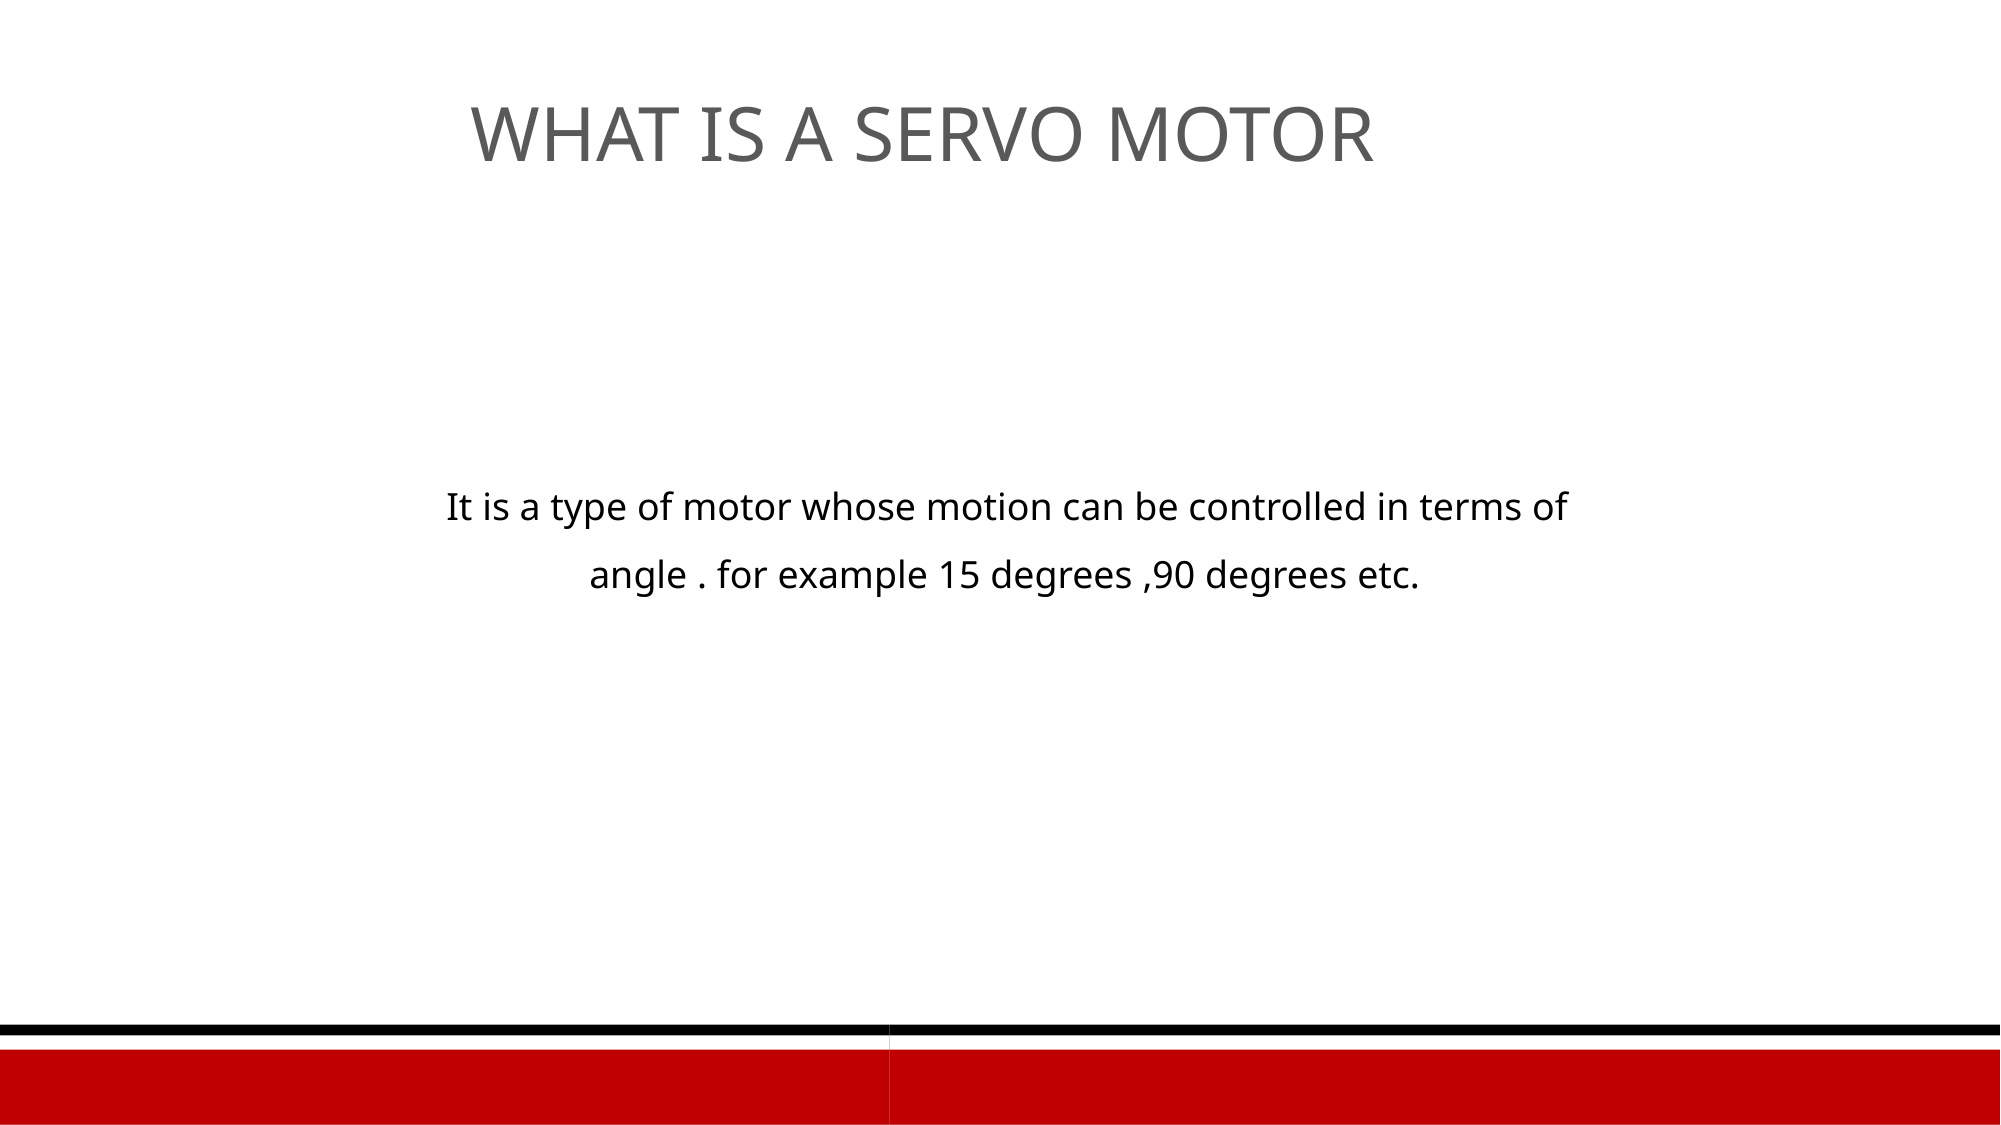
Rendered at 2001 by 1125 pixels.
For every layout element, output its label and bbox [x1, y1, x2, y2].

text_box [399, 79, 1616, 707]
text_box [0, 1024, 2000, 1125]
